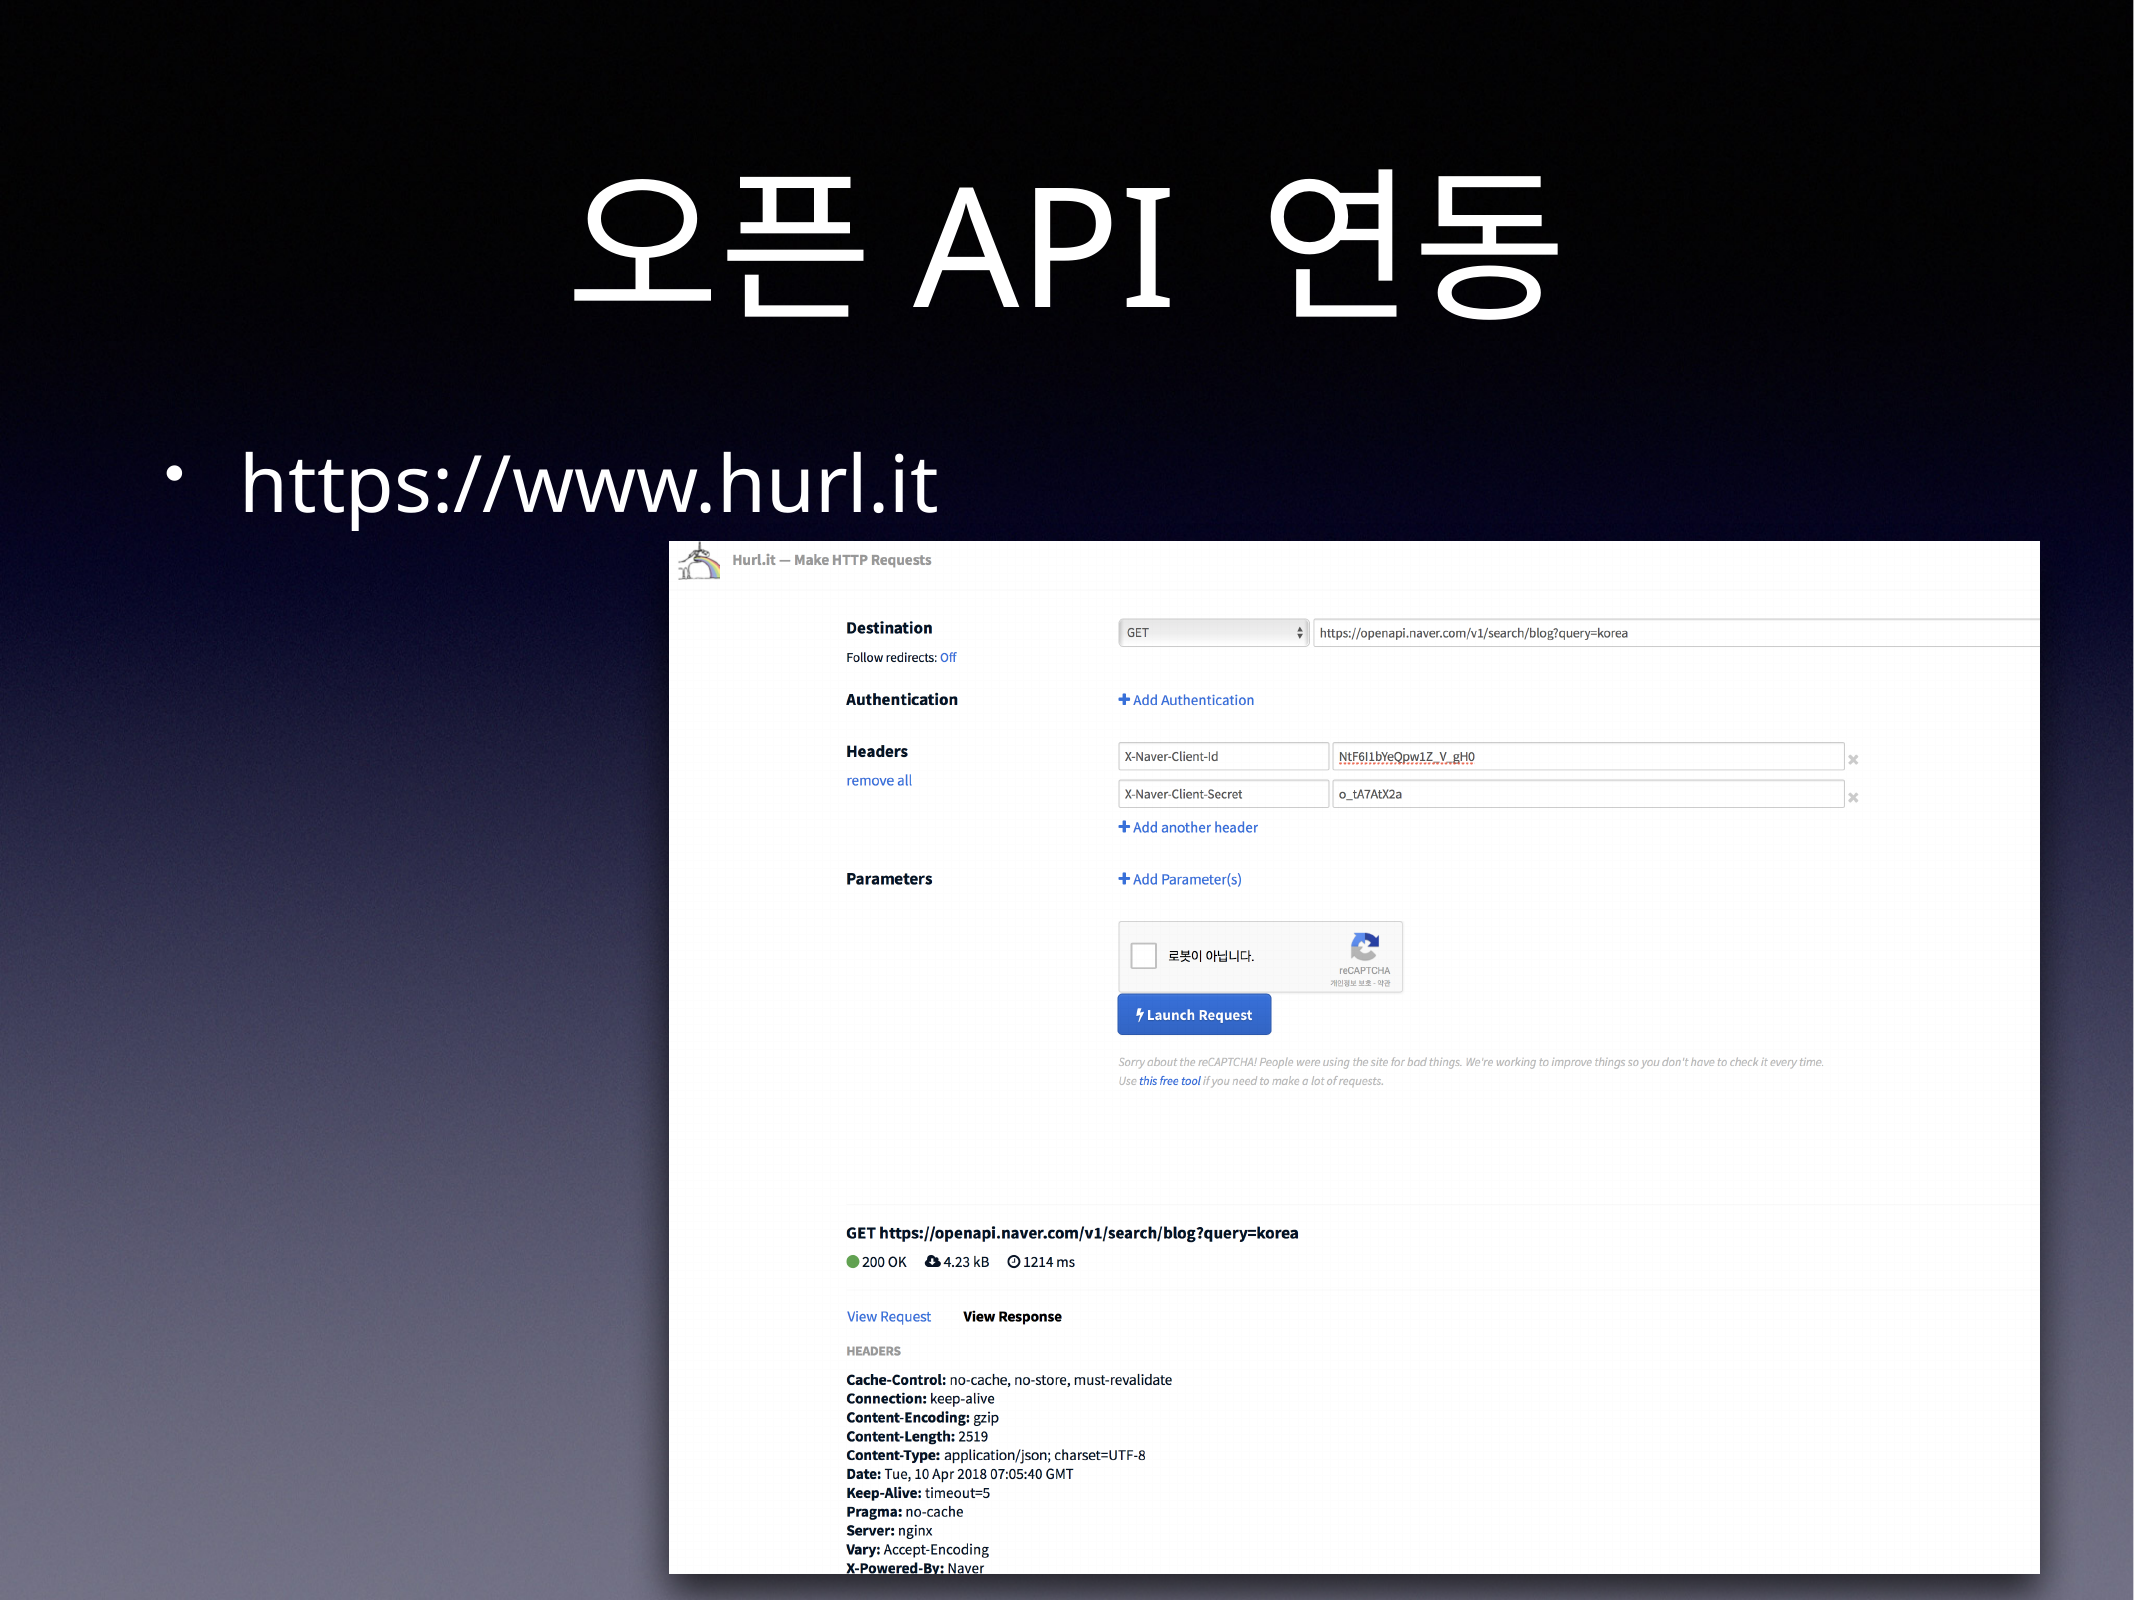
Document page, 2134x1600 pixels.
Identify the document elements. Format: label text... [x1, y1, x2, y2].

list https://www.hurl.it [155, 424, 1978, 1457]
title 오픈API 연동 [155, 66, 1978, 416]
picture [0, 0, 2134, 1600]
